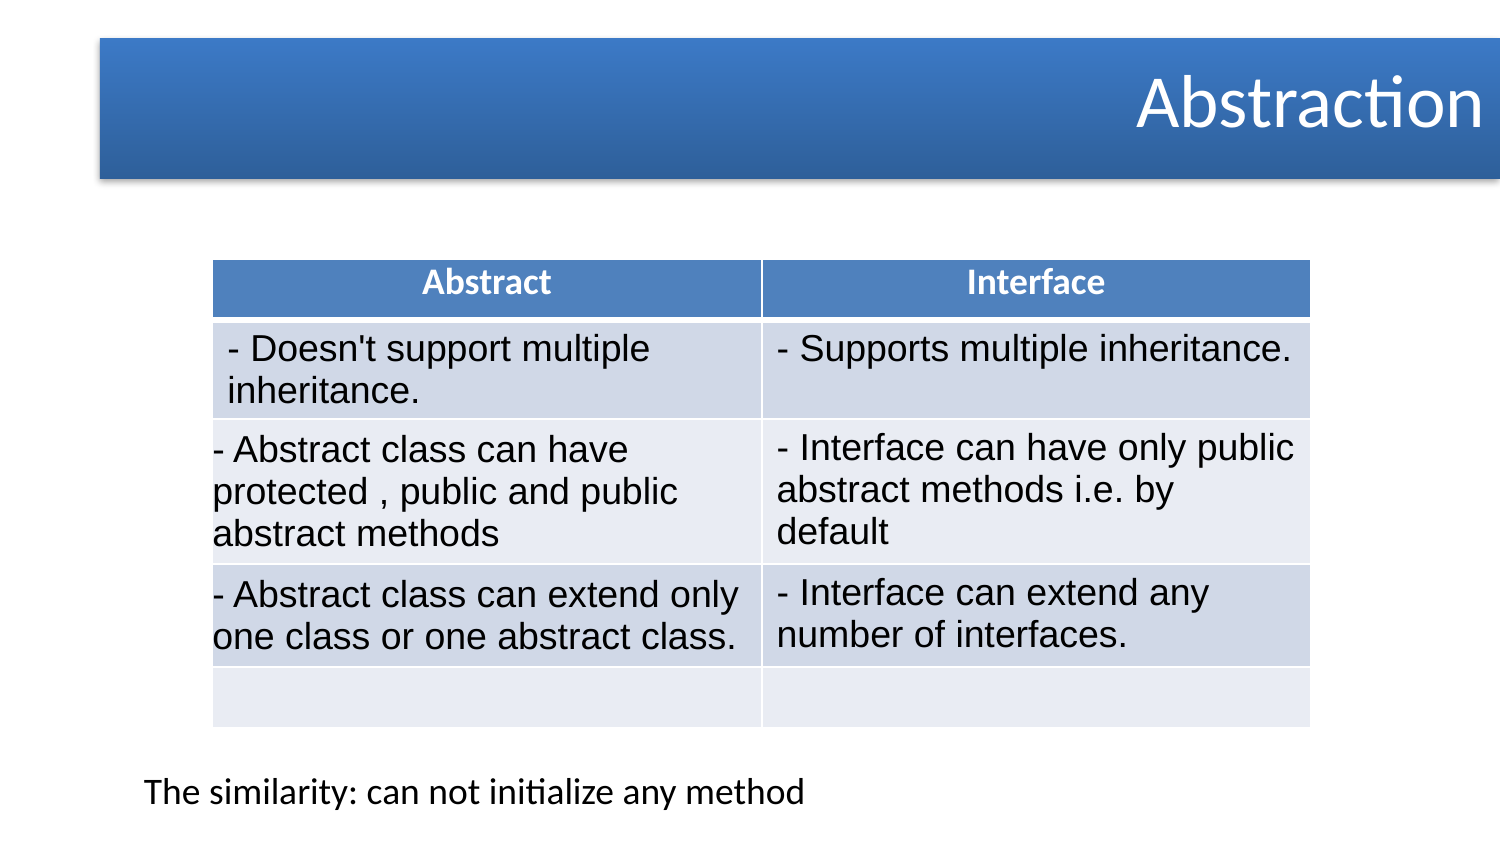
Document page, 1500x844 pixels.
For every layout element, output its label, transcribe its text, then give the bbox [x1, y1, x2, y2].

table_cell - Interface can have only public abstract methods i.e. by default [763, 420, 1310, 563]
table_header Abstract [213, 260, 761, 317]
table_cell - Doesn't support multiple inheritance. [213, 323, 761, 418]
table_cell - Supports multiple inheritance. [763, 323, 1310, 418]
table_header Interface [763, 260, 1310, 317]
table_cell [763, 668, 1310, 727]
text_box The similarity: can not initialize any method [129, 759, 821, 820]
table_cell - Abstract class can extend only one class or one abstract class. [213, 565, 761, 666]
table_cell - Interface can extend any number of interfaces. [763, 565, 1310, 666]
text_box Abstraction [99, 38, 1500, 179]
table_cell [213, 668, 761, 727]
table_cell - Abstract class can have protected , public and public abstract methods [213, 420, 761, 563]
